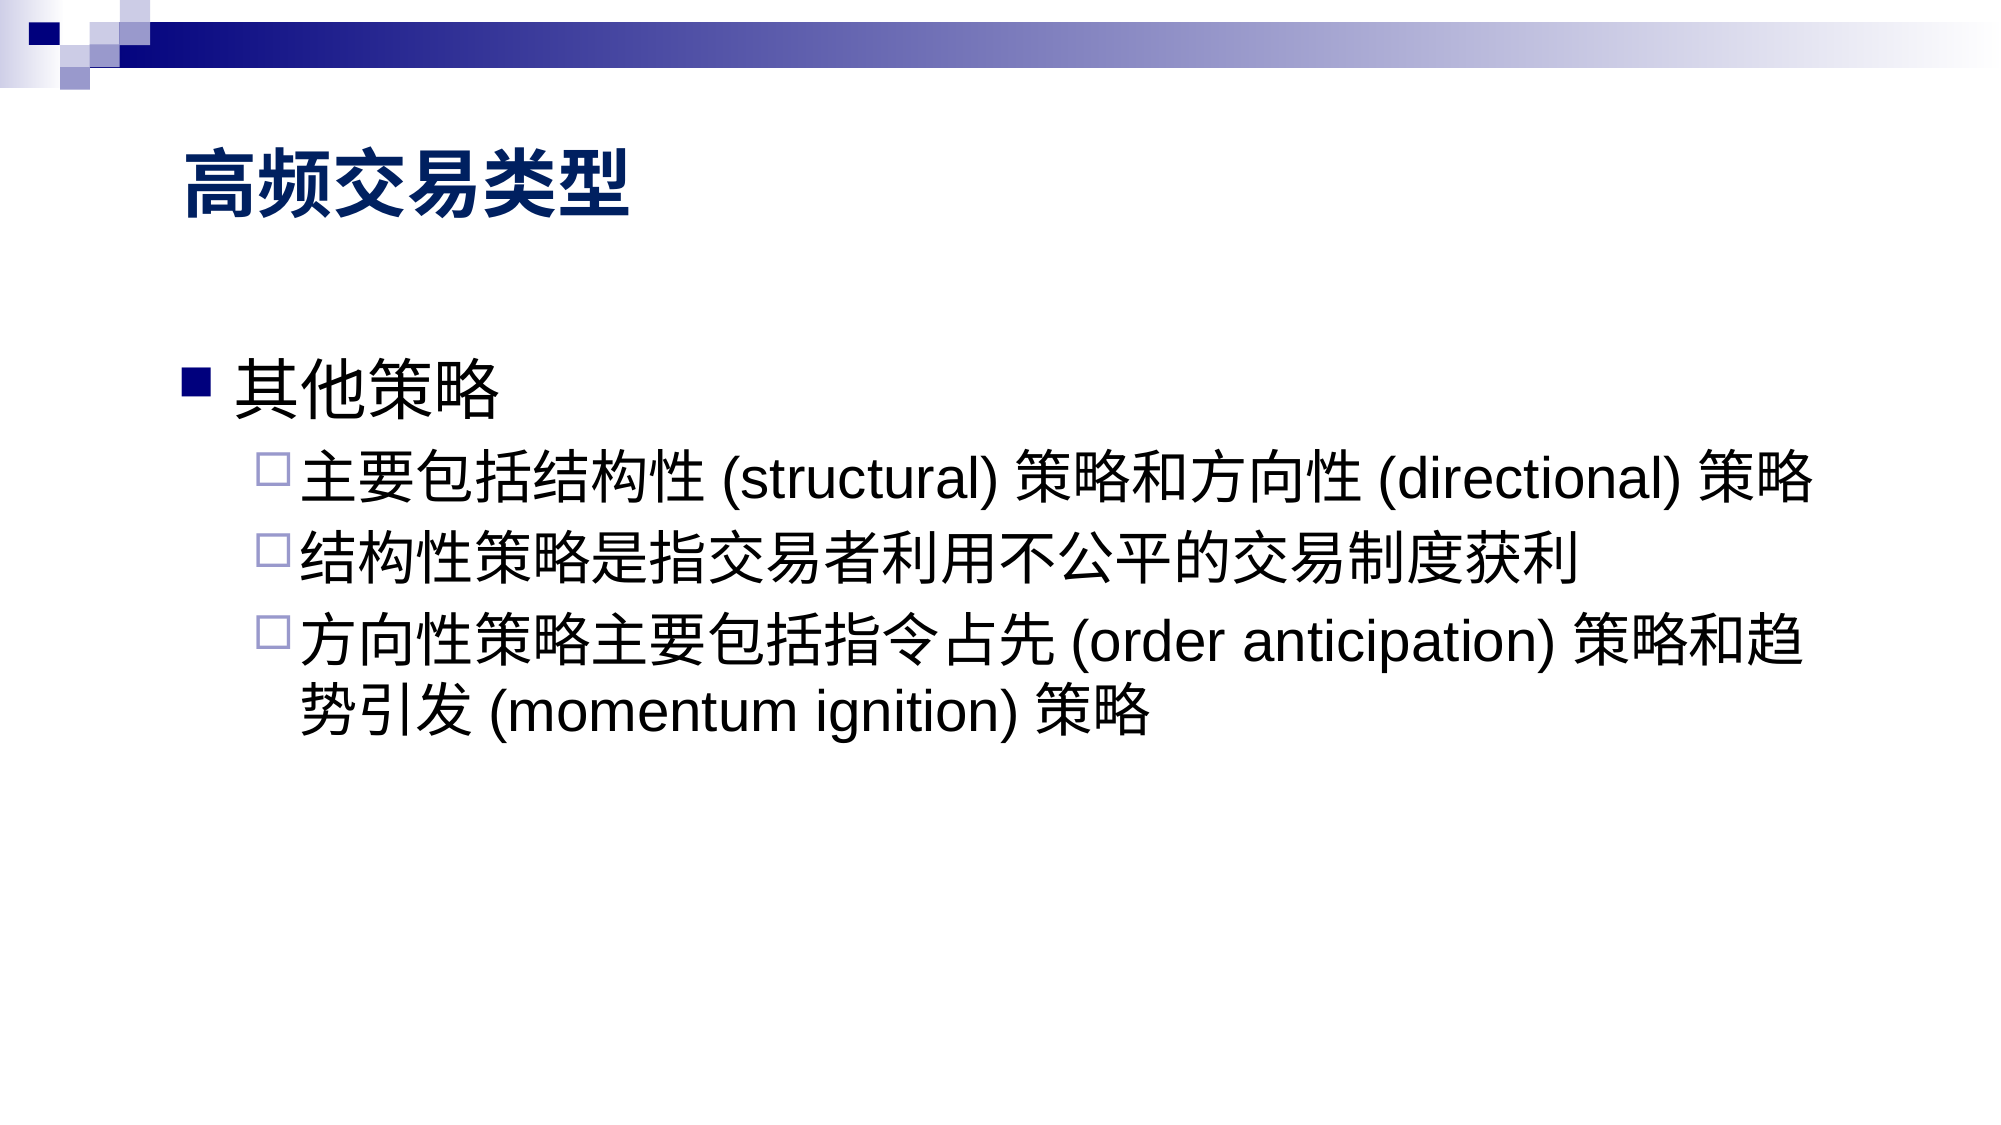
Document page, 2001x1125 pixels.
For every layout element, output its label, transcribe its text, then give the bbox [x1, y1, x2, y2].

title 高频交易类型 [167, 125, 1443, 238]
list 其他策略 主要包括结构性(structural)策略和方向性(directional)策略 结构性策略是指交易者利用不公平的交易制度获利 方向性策略主要包括指令占先(order anticipation)策略和趋势引发(momentum ignition)策略 [162, 340, 1875, 904]
